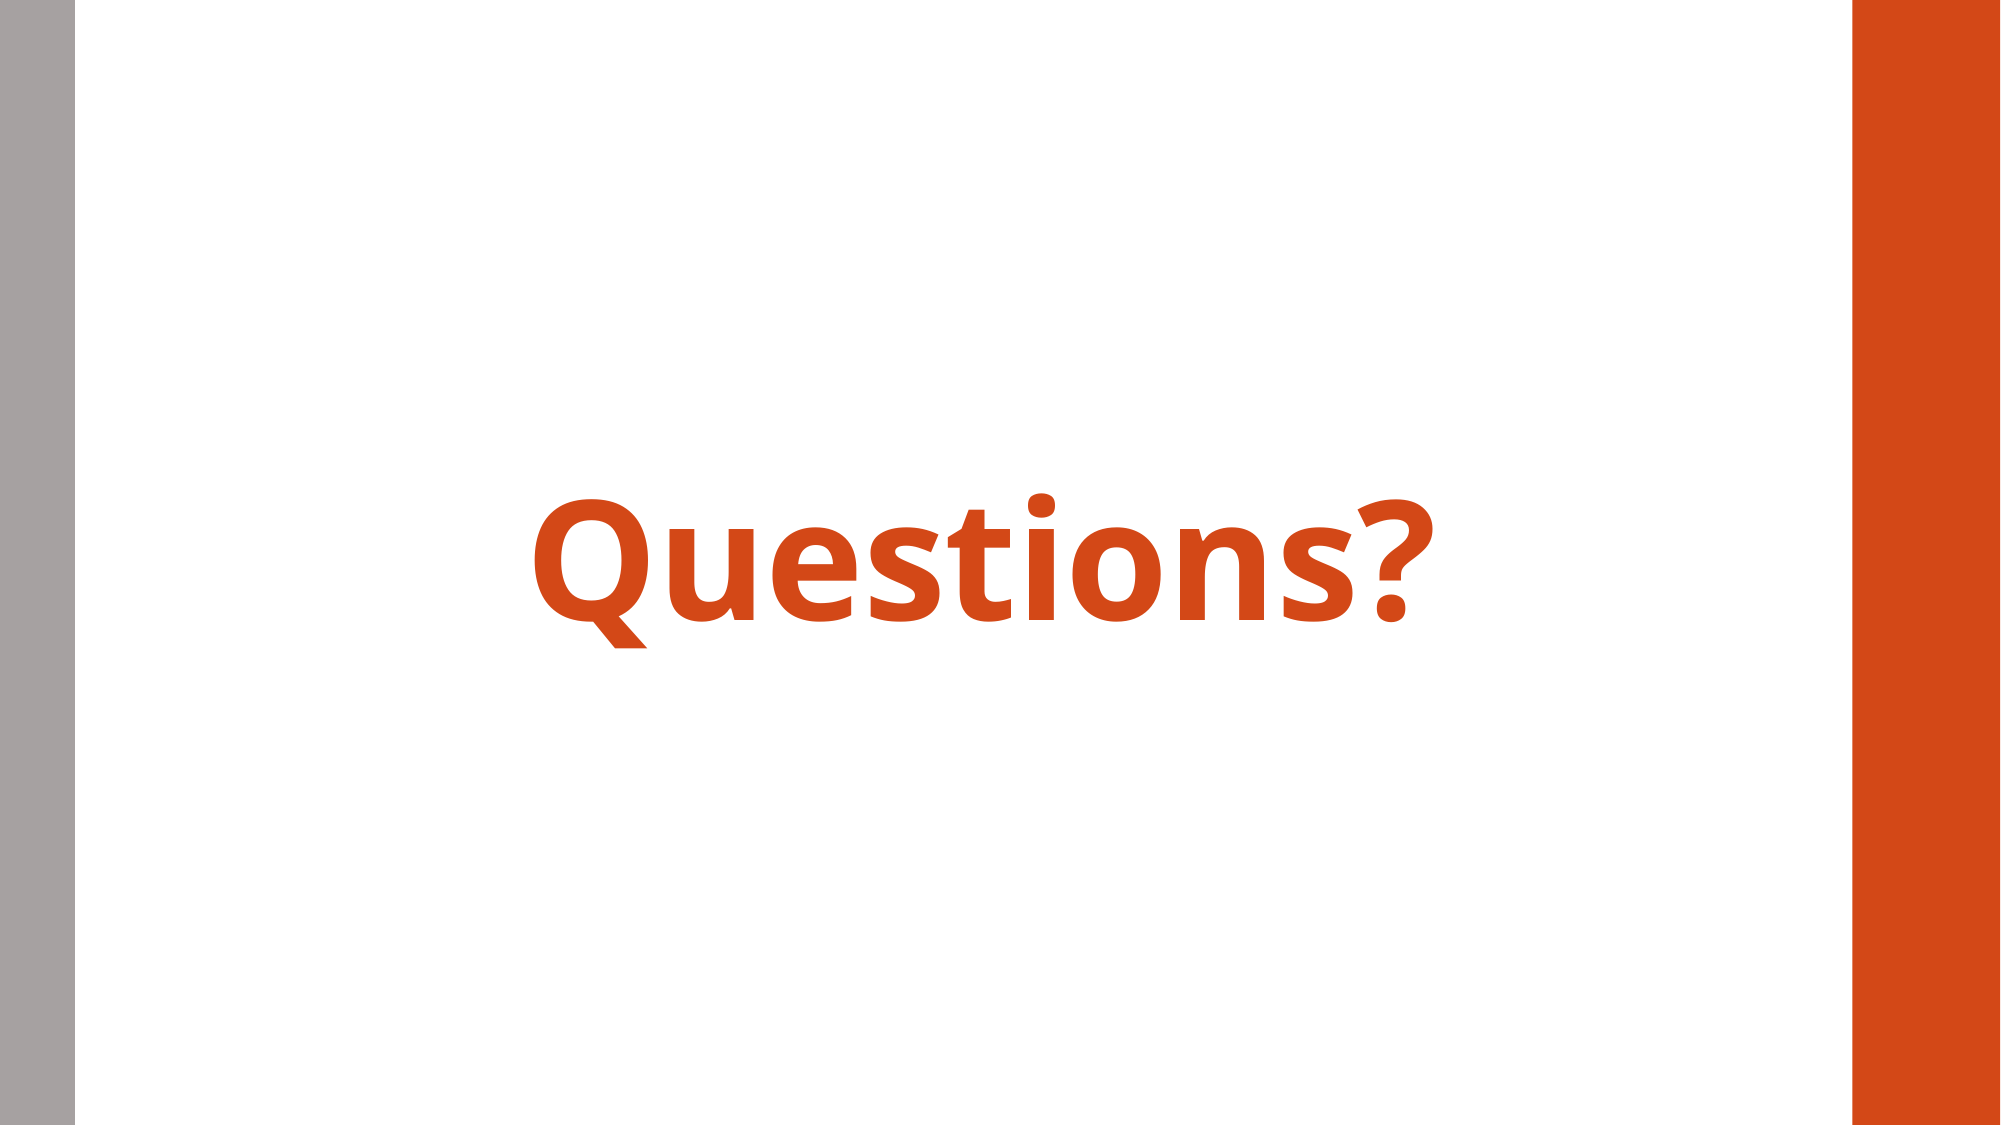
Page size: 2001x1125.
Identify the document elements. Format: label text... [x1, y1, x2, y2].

title Questions? [510, 434, 1504, 664]
